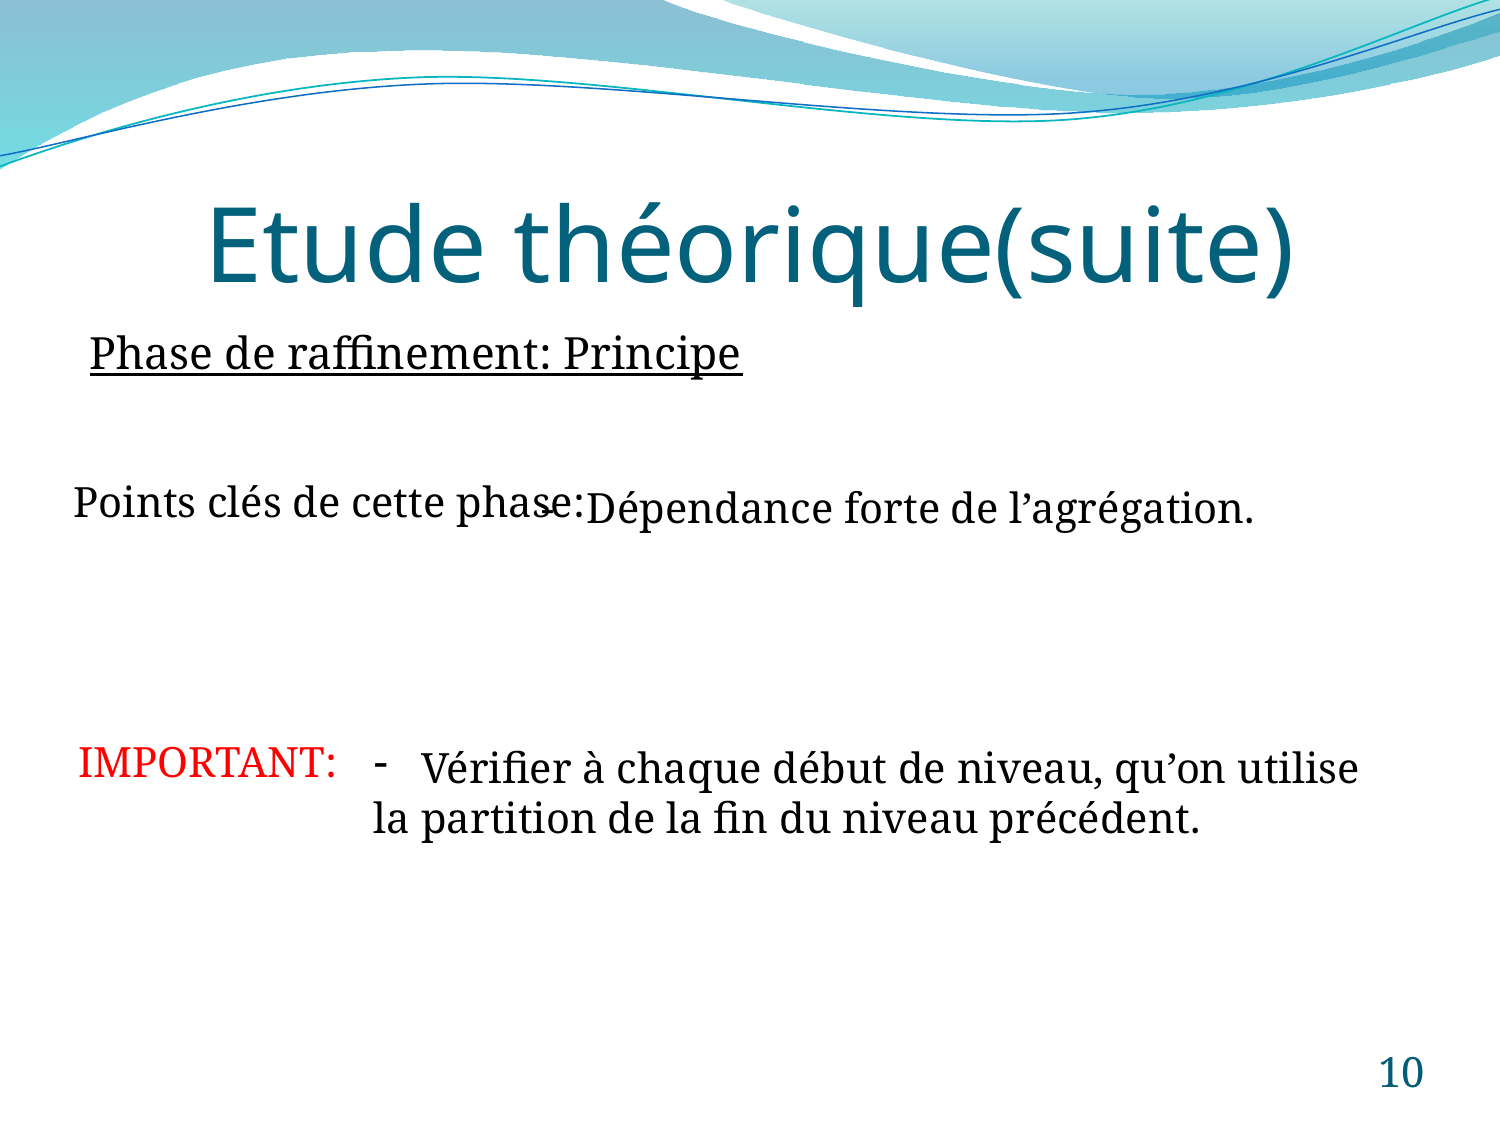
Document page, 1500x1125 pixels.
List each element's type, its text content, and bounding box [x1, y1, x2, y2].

title Etude théorique(suite) [75, 115, 1425, 303]
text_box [65, 727, 1327, 852]
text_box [64, 467, 1241, 553]
list Phase de raffinement: Principe [75, 317, 786, 421]
slide_number 10 [1299, 1042, 1425, 1103]
